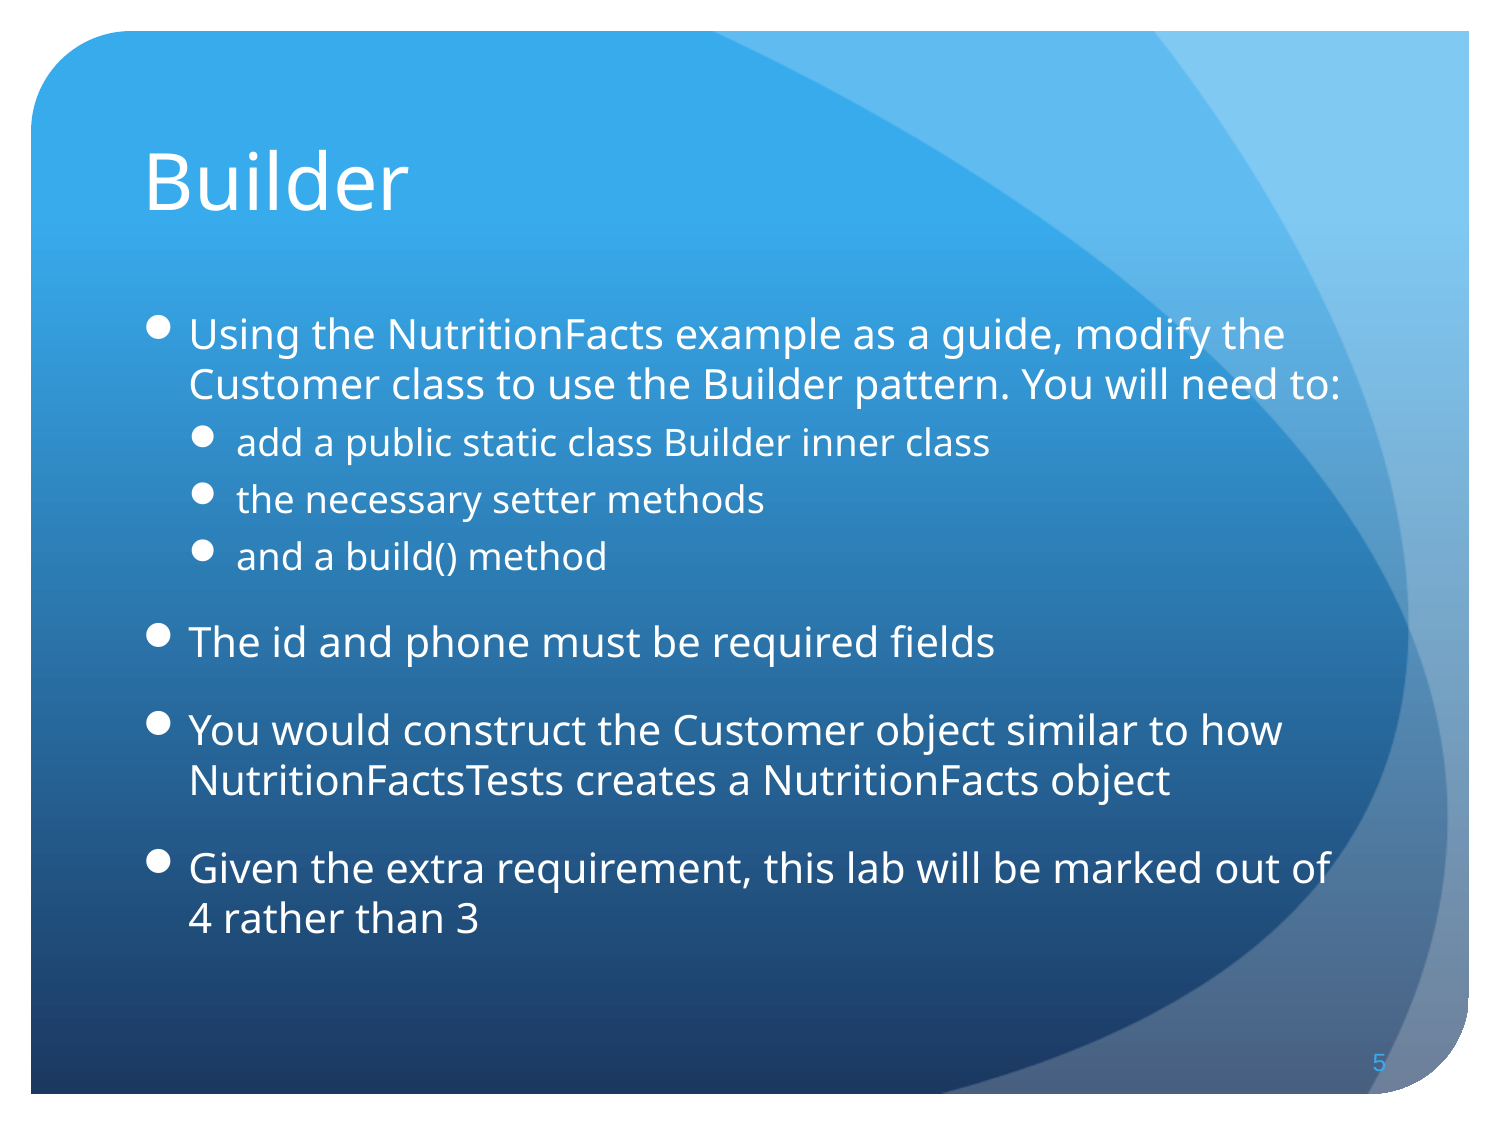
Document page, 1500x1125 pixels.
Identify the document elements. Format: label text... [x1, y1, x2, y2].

footer 5 [542, 1031, 1402, 1092]
list Using the NutritionFacts example as a guide, modify the Customer class to use the Builder pattern. You will need to: add a public static class Builder inner class the necessary setter methods and a build() method The id and phone must be required fields You would construct the Customer object similar to how NutritionFactsTests creates a NutritionFacts object Given the extra requirement, this lab will be marked out of 4 rather than 3 [127, 299, 1372, 991]
title Builder [127, 62, 1372, 234]
picture [24, 30, 1473, 1094]
